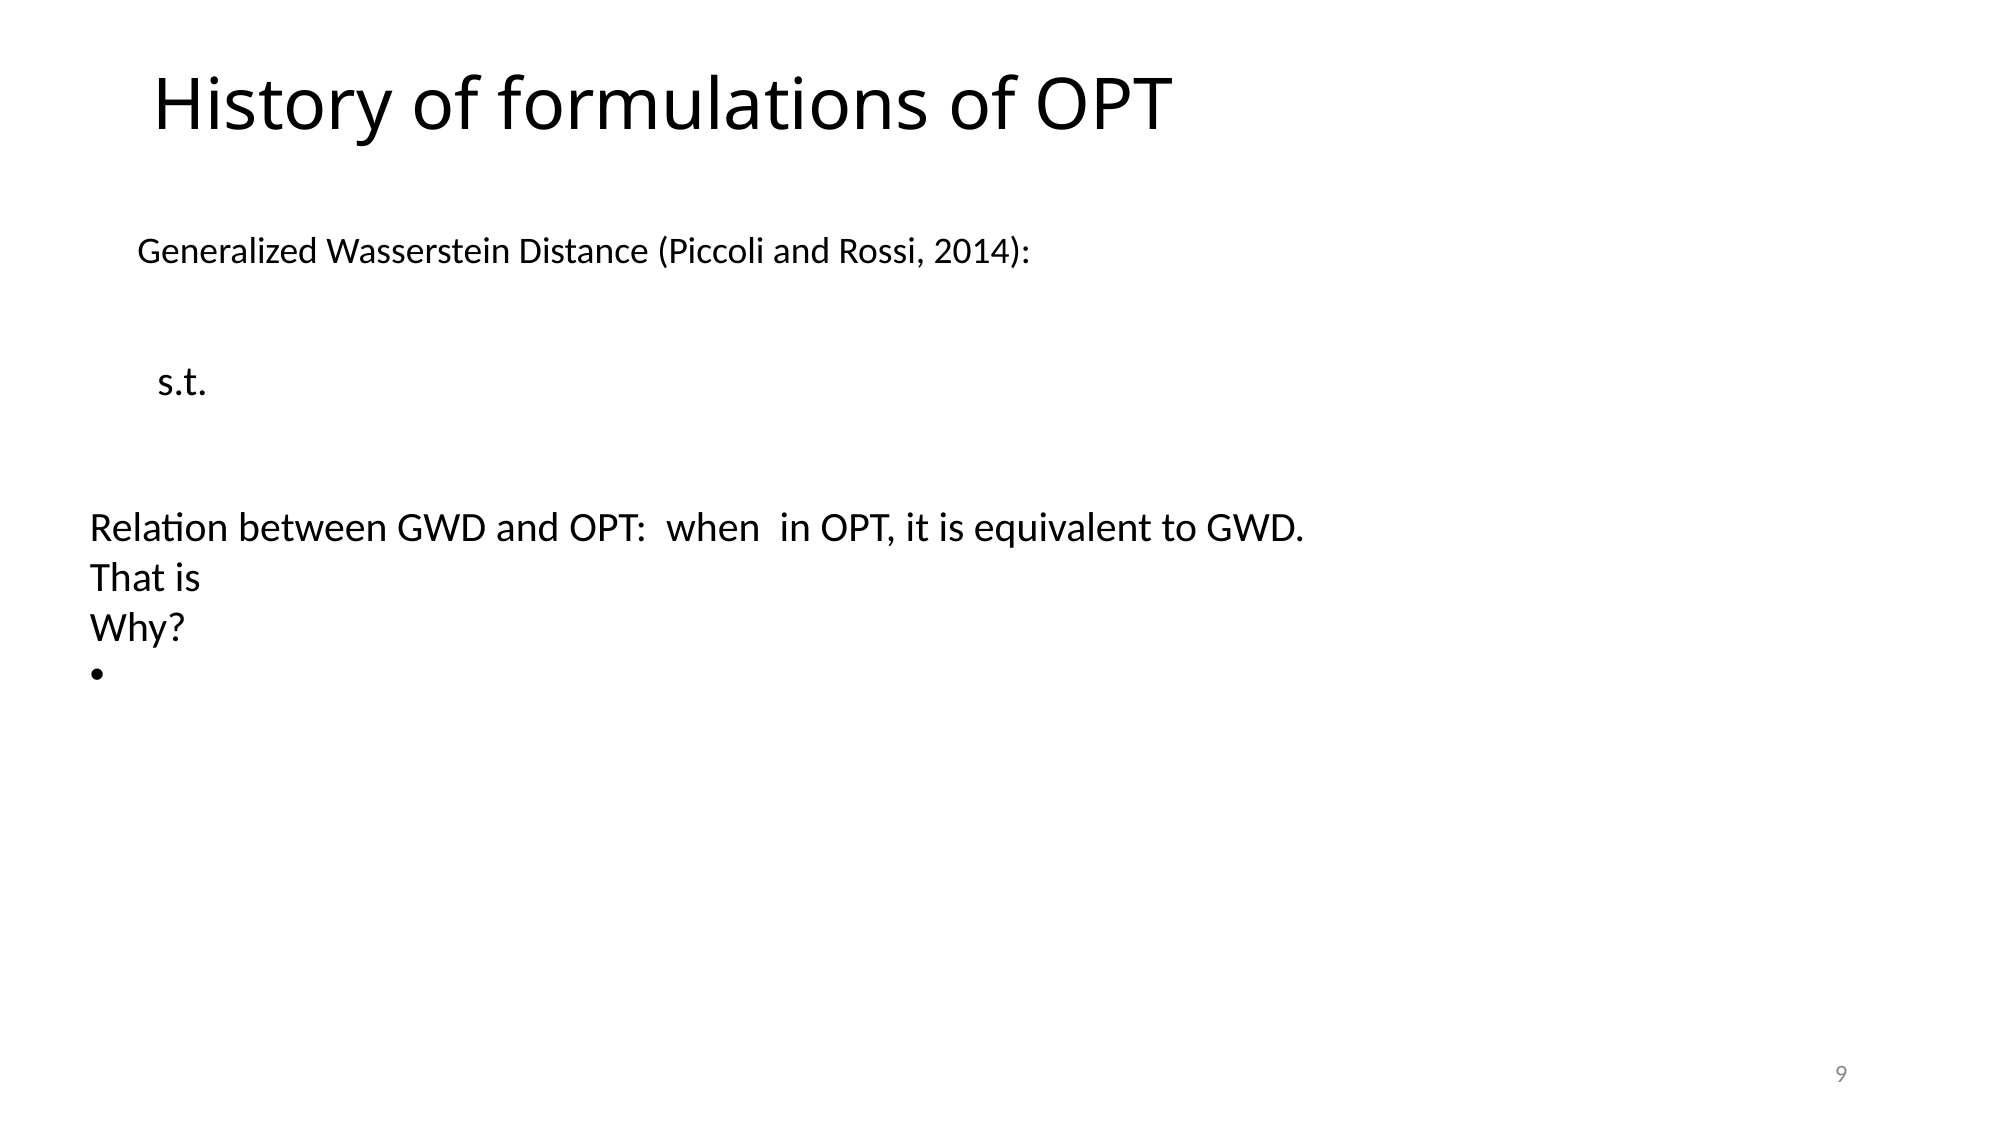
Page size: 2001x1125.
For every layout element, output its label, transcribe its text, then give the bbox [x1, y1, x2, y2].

slide_number 9 [1412, 1042, 1863, 1103]
text_box Generalized Wasserstein Distance (Piccoli and Rossi, 2014): [137, 225, 1212, 316]
title History of formulations of OPT [137, 59, 1817, 153]
